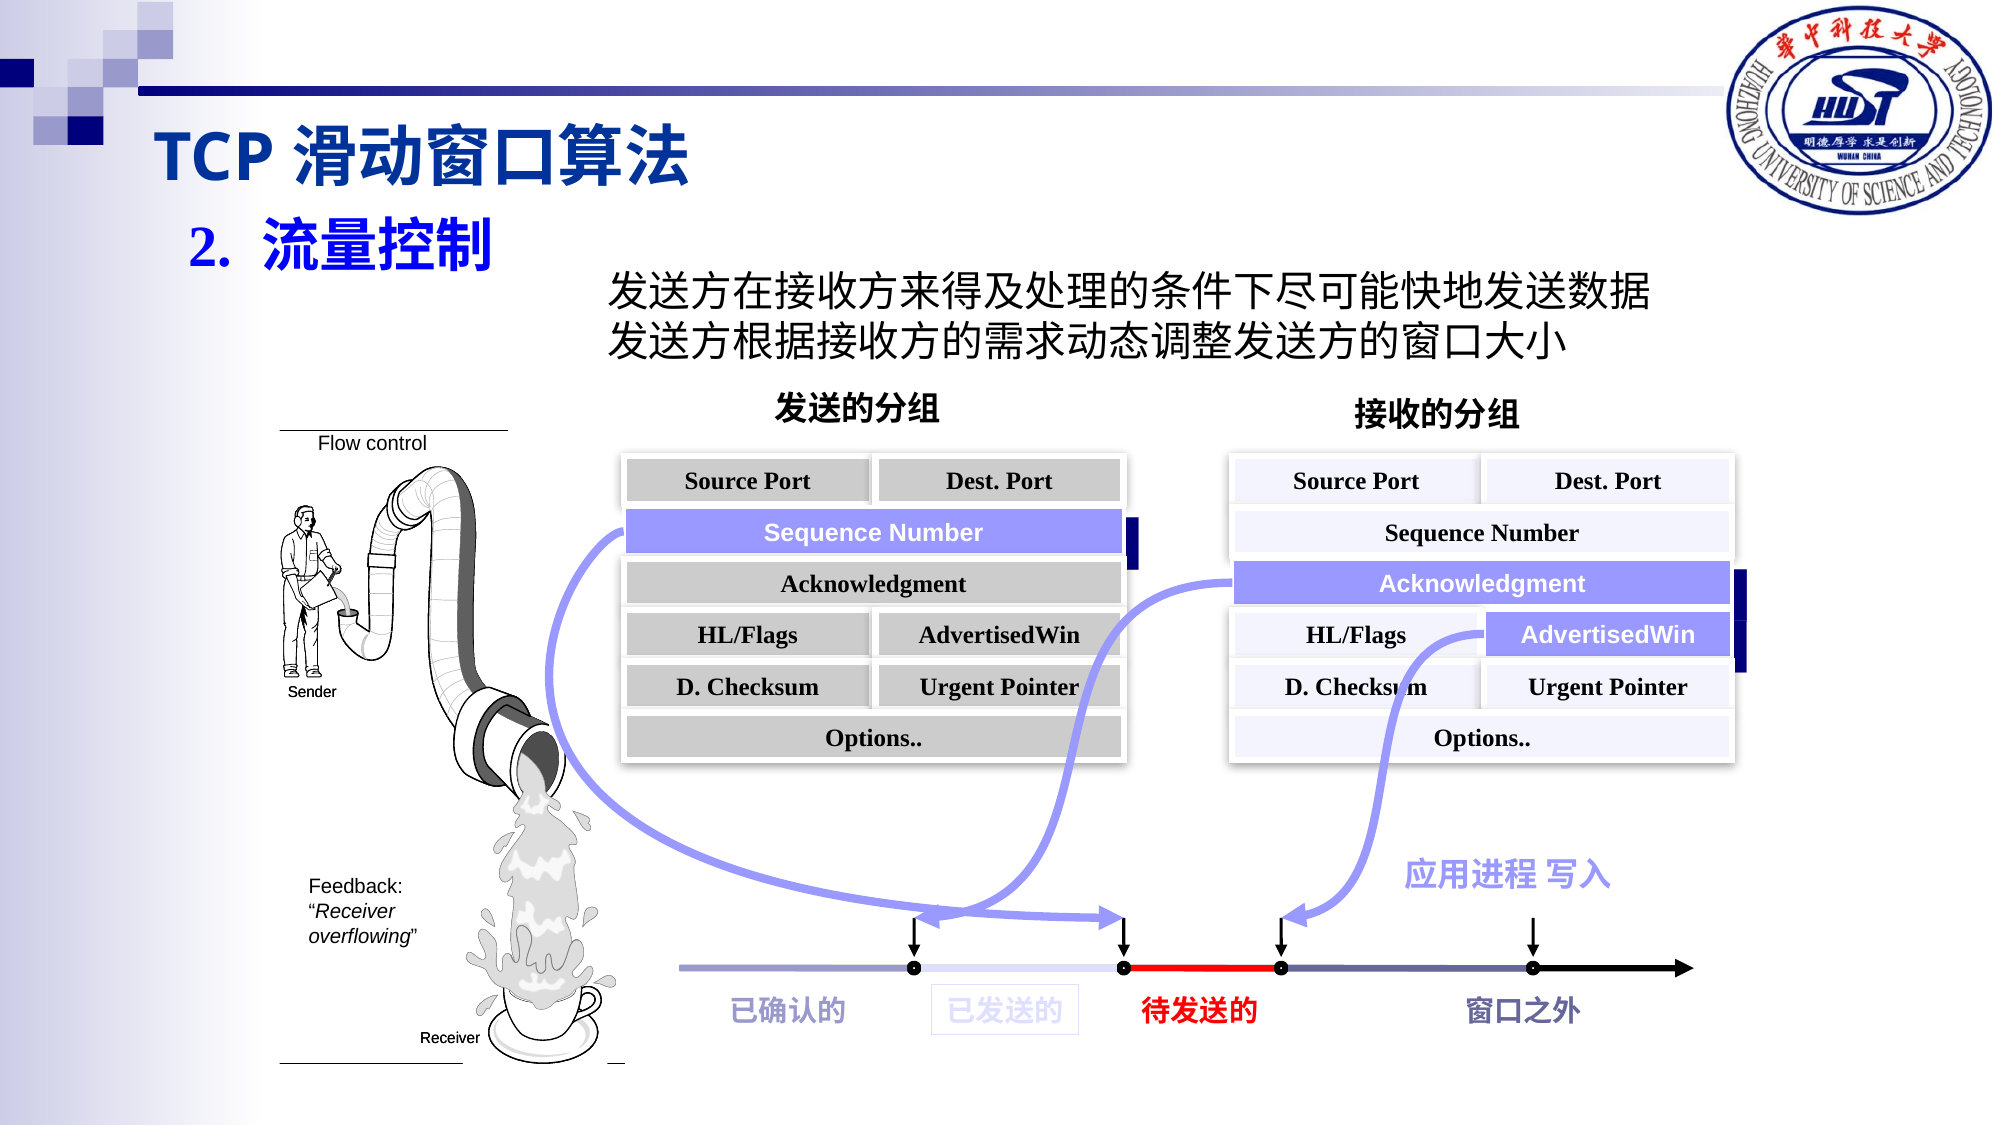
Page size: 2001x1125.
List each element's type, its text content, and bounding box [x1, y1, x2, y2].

list 2. 流量控制 [173, 200, 1524, 1075]
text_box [621, 379, 1733, 1036]
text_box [279, 420, 1036, 1083]
text_box 发送方在接收方来得及处理的条件下尽可能快地发送数据 发送方根据接收方的需求动态调整发送方的窗口大小 [592, 257, 1768, 372]
title TCP滑动窗口算法 [138, 100, 1509, 208]
picture [1724, 1, 1993, 219]
